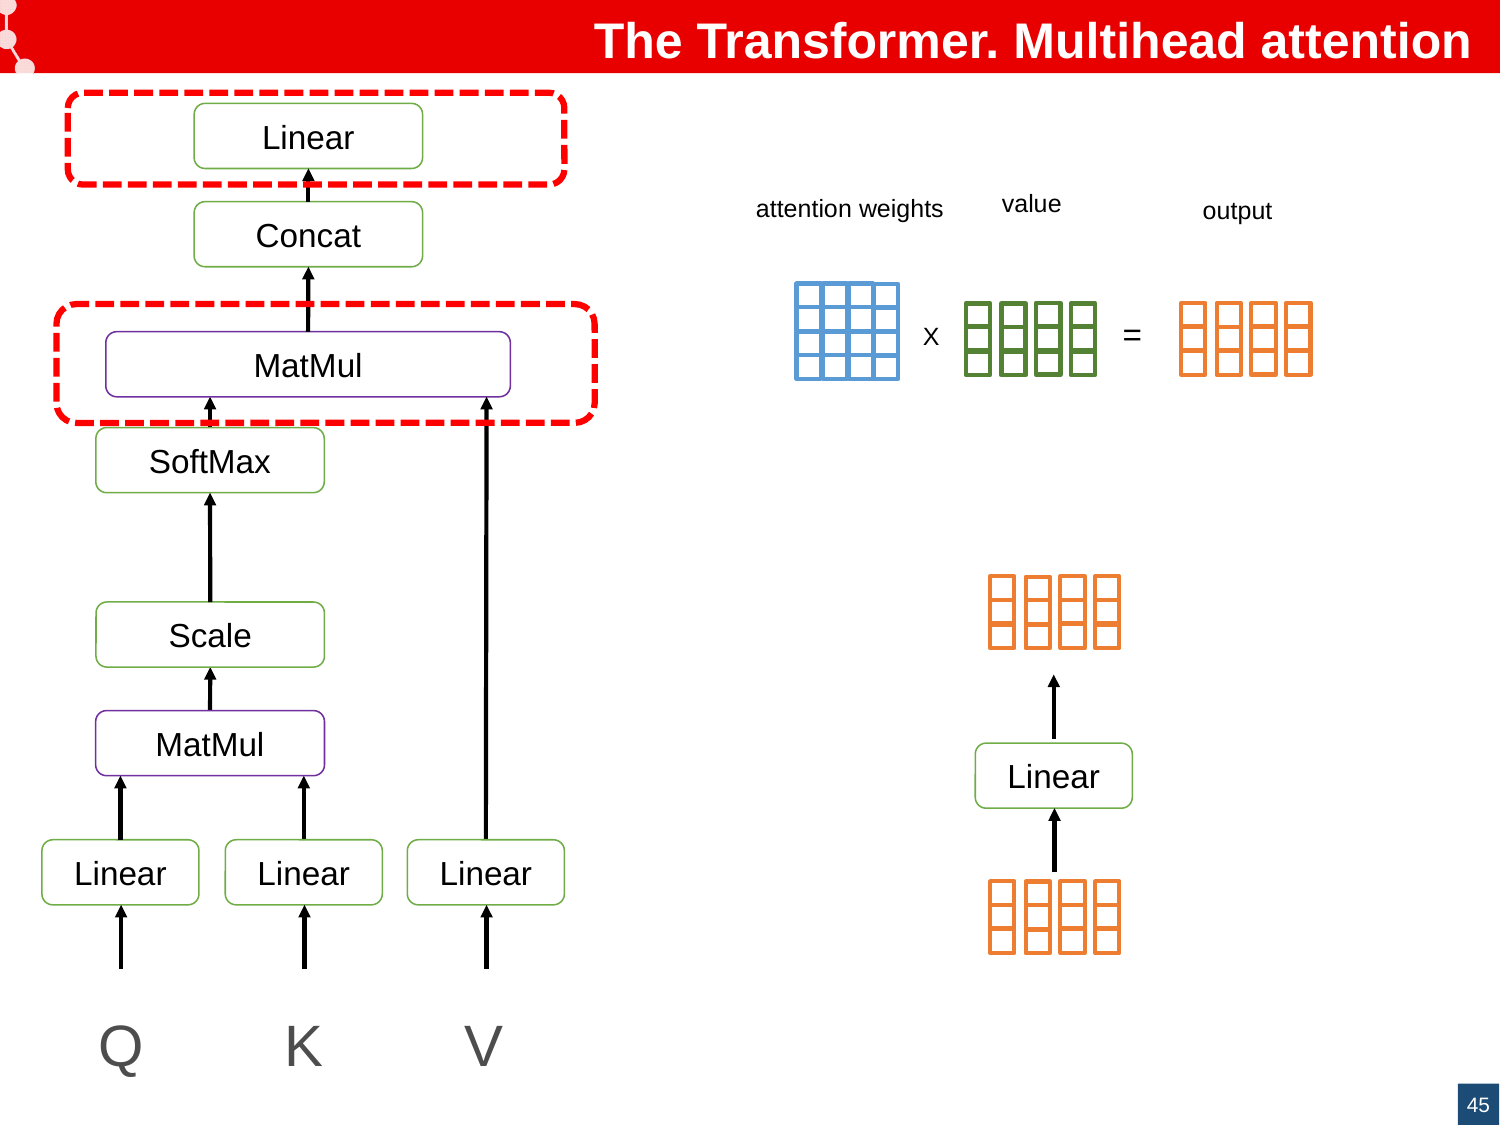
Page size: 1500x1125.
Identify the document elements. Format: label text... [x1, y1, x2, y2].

text_box [871, 354, 900, 381]
text_box Linear [41, 839, 199, 905]
text_box [794, 305, 821, 330]
text_box K [266, 1008, 342, 1078]
text_box [1058, 574, 1087, 598]
text_box [1001, 327, 1026, 351]
text_box [988, 622, 1016, 650]
text_box [847, 330, 871, 353]
text_box [1024, 927, 1052, 955]
text_box [847, 281, 875, 305]
text_box SoftMax [95, 427, 325, 493]
text_box [988, 903, 1016, 927]
text_box Q [83, 1008, 159, 1078]
text_box [1215, 301, 1243, 325]
text_box Linear [407, 839, 565, 905]
text_box [1179, 301, 1207, 324]
text_box [847, 353, 871, 381]
text_box [871, 305, 900, 330]
text_box Concat [194, 201, 423, 267]
text_box [1284, 324, 1313, 349]
text_box [988, 574, 1016, 598]
text_box [794, 330, 821, 353]
text_box [988, 927, 1016, 955]
text_box Scale [95, 601, 325, 668]
text_box [988, 598, 1016, 622]
text_box MatMul [95, 710, 325, 776]
text_box [1093, 903, 1121, 927]
text_box [821, 305, 847, 330]
text_box [1001, 351, 1026, 376]
text_box [1070, 303, 1096, 326]
text_box [1024, 623, 1052, 650]
text_box [1249, 349, 1278, 377]
text_box [1070, 351, 1096, 375]
slide_number 45 [1457, 1083, 1500, 1125]
text_box value [948, 180, 1116, 243]
text_box [821, 353, 847, 381]
text_box [67, 92, 565, 185]
text_box [1001, 303, 1026, 327]
text_box [1036, 351, 1061, 375]
text_box [871, 330, 900, 354]
text_box [1058, 879, 1087, 903]
text_box X [900, 313, 963, 367]
text_box [1024, 598, 1052, 623]
text_box [1024, 879, 1052, 903]
text_box [965, 326, 991, 351]
text_box [1036, 303, 1061, 326]
text_box [1058, 927, 1087, 955]
text_box [1249, 324, 1278, 349]
text_box [1249, 301, 1278, 324]
text_box [965, 351, 991, 375]
text_box [1093, 574, 1121, 598]
text_box [1058, 598, 1087, 622]
text_box [988, 879, 1016, 903]
text_box [1058, 622, 1087, 650]
text_box [821, 330, 847, 353]
text_box Linear [975, 743, 1133, 809]
text_box [1215, 325, 1243, 349]
text_box [1179, 349, 1207, 377]
text_box [1093, 598, 1121, 622]
text_box [794, 353, 821, 381]
text_box [965, 303, 991, 326]
text_box [1179, 324, 1207, 349]
text_box Linear [225, 839, 383, 905]
text_box [1093, 927, 1121, 955]
text_box [794, 281, 821, 305]
text_box [56, 304, 595, 423]
text_box [1036, 326, 1061, 351]
text_box output [1132, 186, 1344, 222]
text_box [1284, 301, 1313, 324]
text_box [1284, 349, 1313, 377]
text_box [1070, 326, 1096, 351]
text_box V [446, 1008, 522, 1078]
text_box = [1100, 305, 1164, 360]
text_box attention weights [731, 184, 970, 248]
text_box [1093, 622, 1121, 650]
text_box [1093, 879, 1121, 903]
text_box [1024, 575, 1052, 598]
text_box [821, 281, 847, 305]
text_box [1024, 903, 1052, 927]
title The Transformer. Multihead attention [212, 13, 1488, 64]
text_box [871, 282, 900, 305]
text_box [1215, 349, 1243, 377]
text_box [847, 305, 871, 330]
text_box [1058, 903, 1087, 927]
